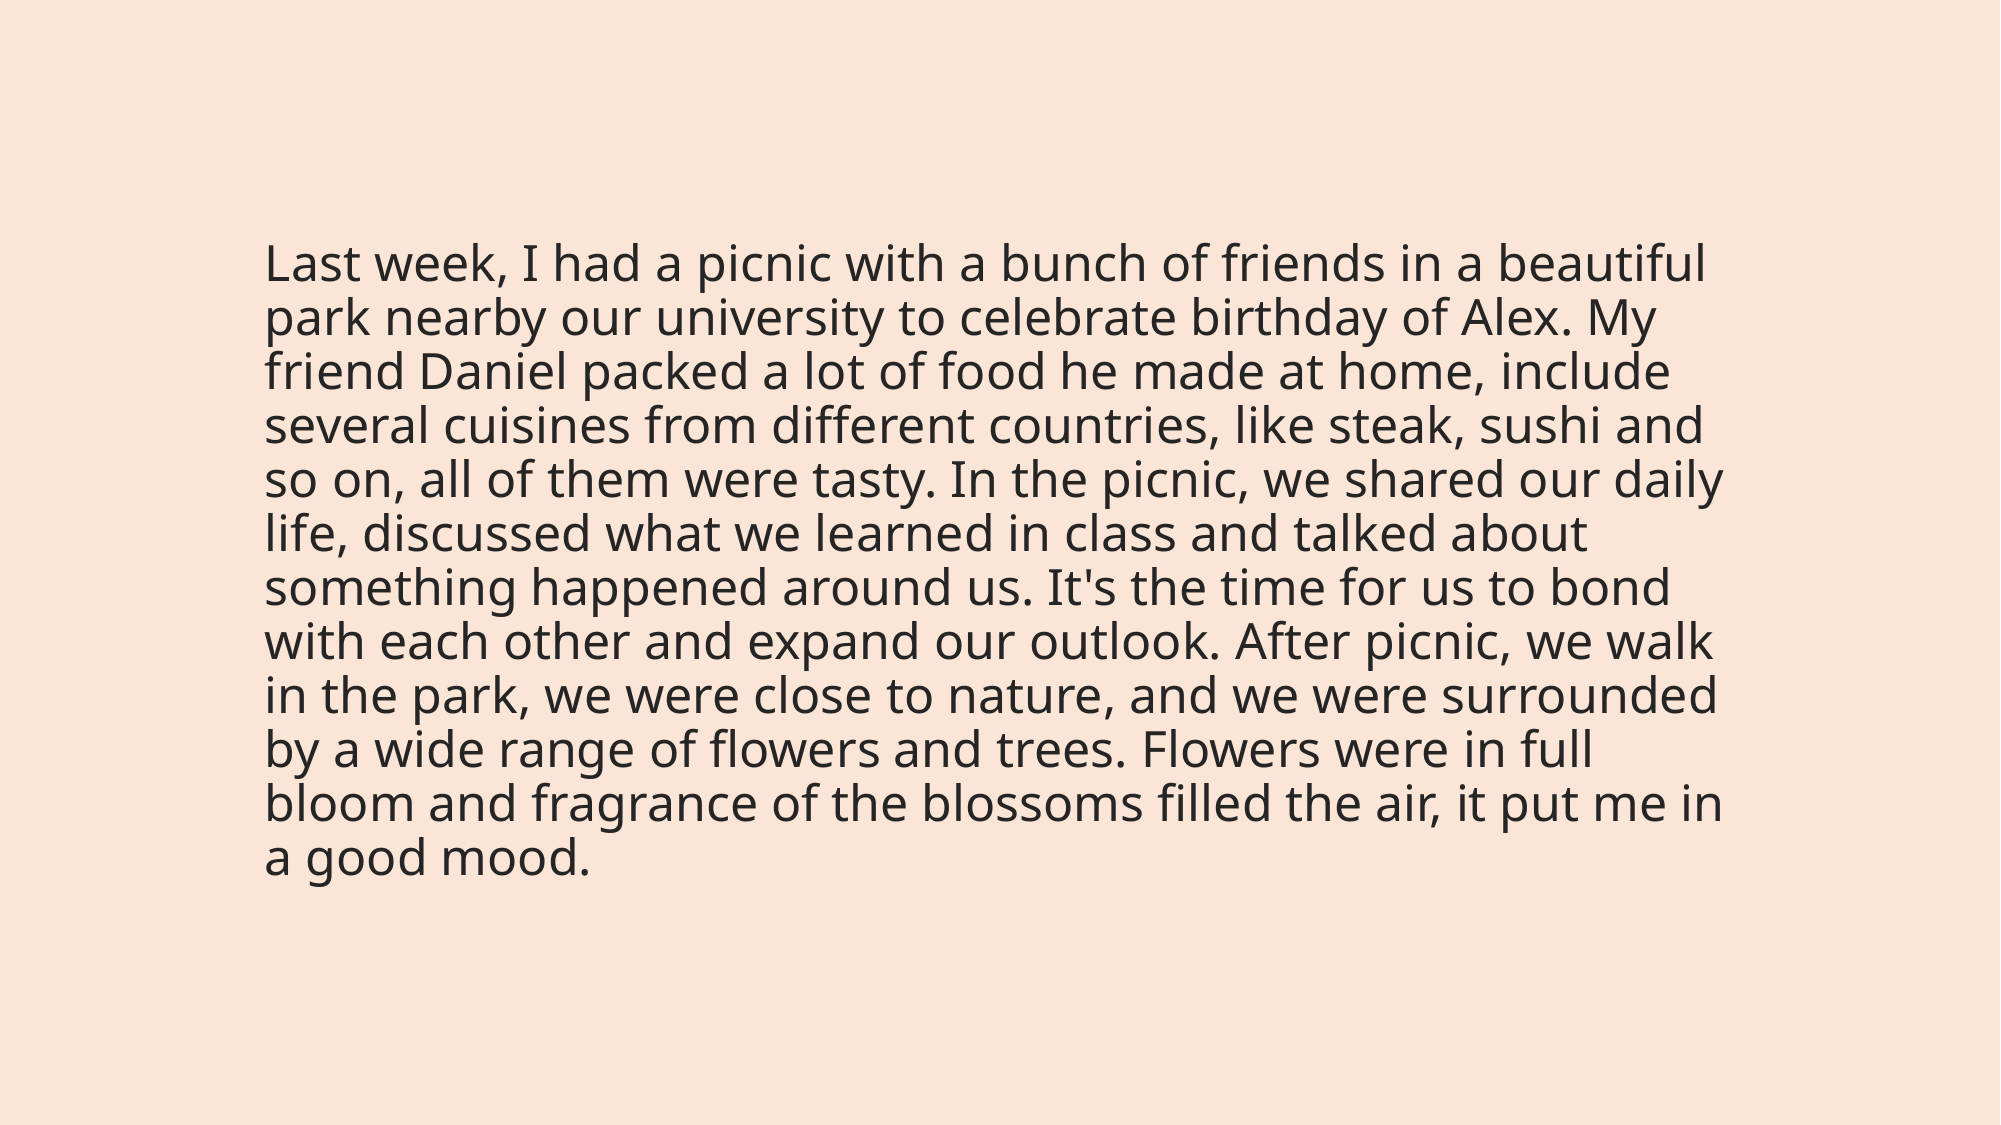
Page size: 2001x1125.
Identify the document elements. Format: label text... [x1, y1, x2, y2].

subtitle Last week, I had a picnic with a bunch of friends in a beautiful park nearby our university to celebrate birthday of Alex. My friend Daniel packed a lot of food he made at home, include several cuisines from different countries, like steak, sushi and so on, all of them were tasty. In the picnic, we shared our daily life, discussed what we learned in class and talked about something happened around us. It's the time for us to bond with each other and expand our outlook. After picnic, we walk in the park, we were close to nature, and we were surrounded by a wide range of flowers and trees. Flowers were in full bloom and fragrance of the blossoms filled the air, it put me in a good mood. [249, 0, 1750, 1125]
